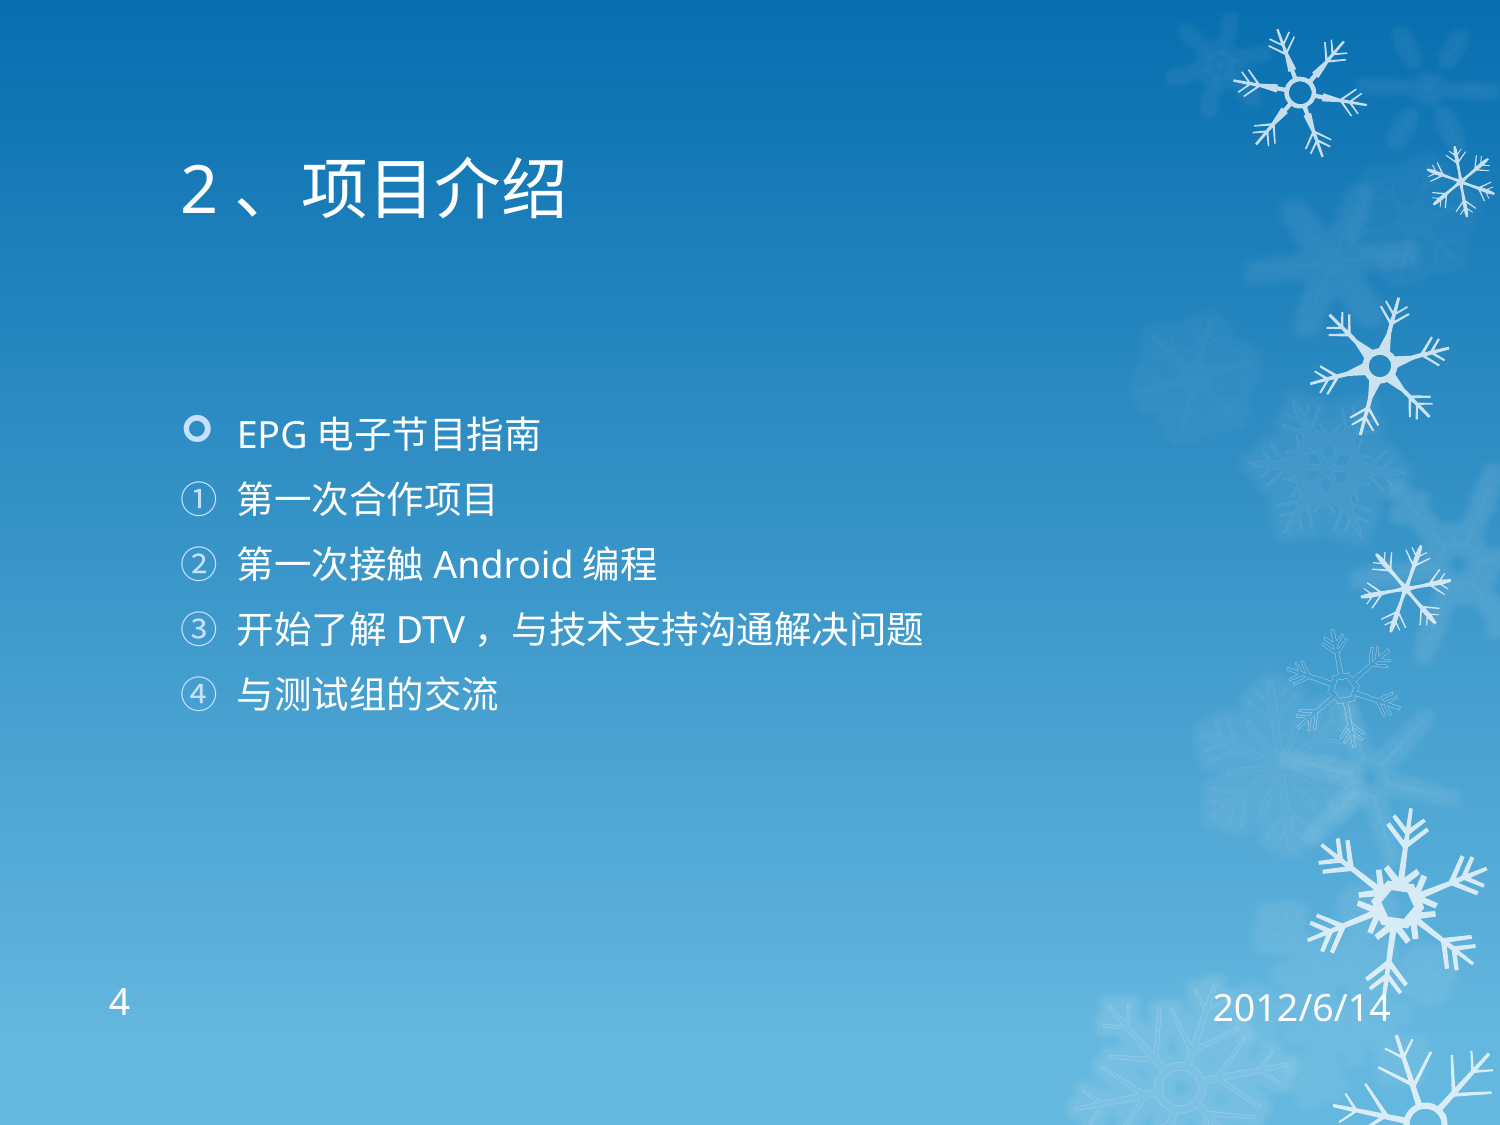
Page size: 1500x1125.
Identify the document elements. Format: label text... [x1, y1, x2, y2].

title 2、项目介绍 [165, 110, 1335, 263]
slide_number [1056, 976, 1406, 1037]
list EPG电子节目指南 第一次合作项目 第一次接触Android编程 开始了解DTV，与技术支持沟通解决问题 与测试组的交流 [165, 296, 1335, 962]
slide_number 4 [93, 976, 194, 1037]
